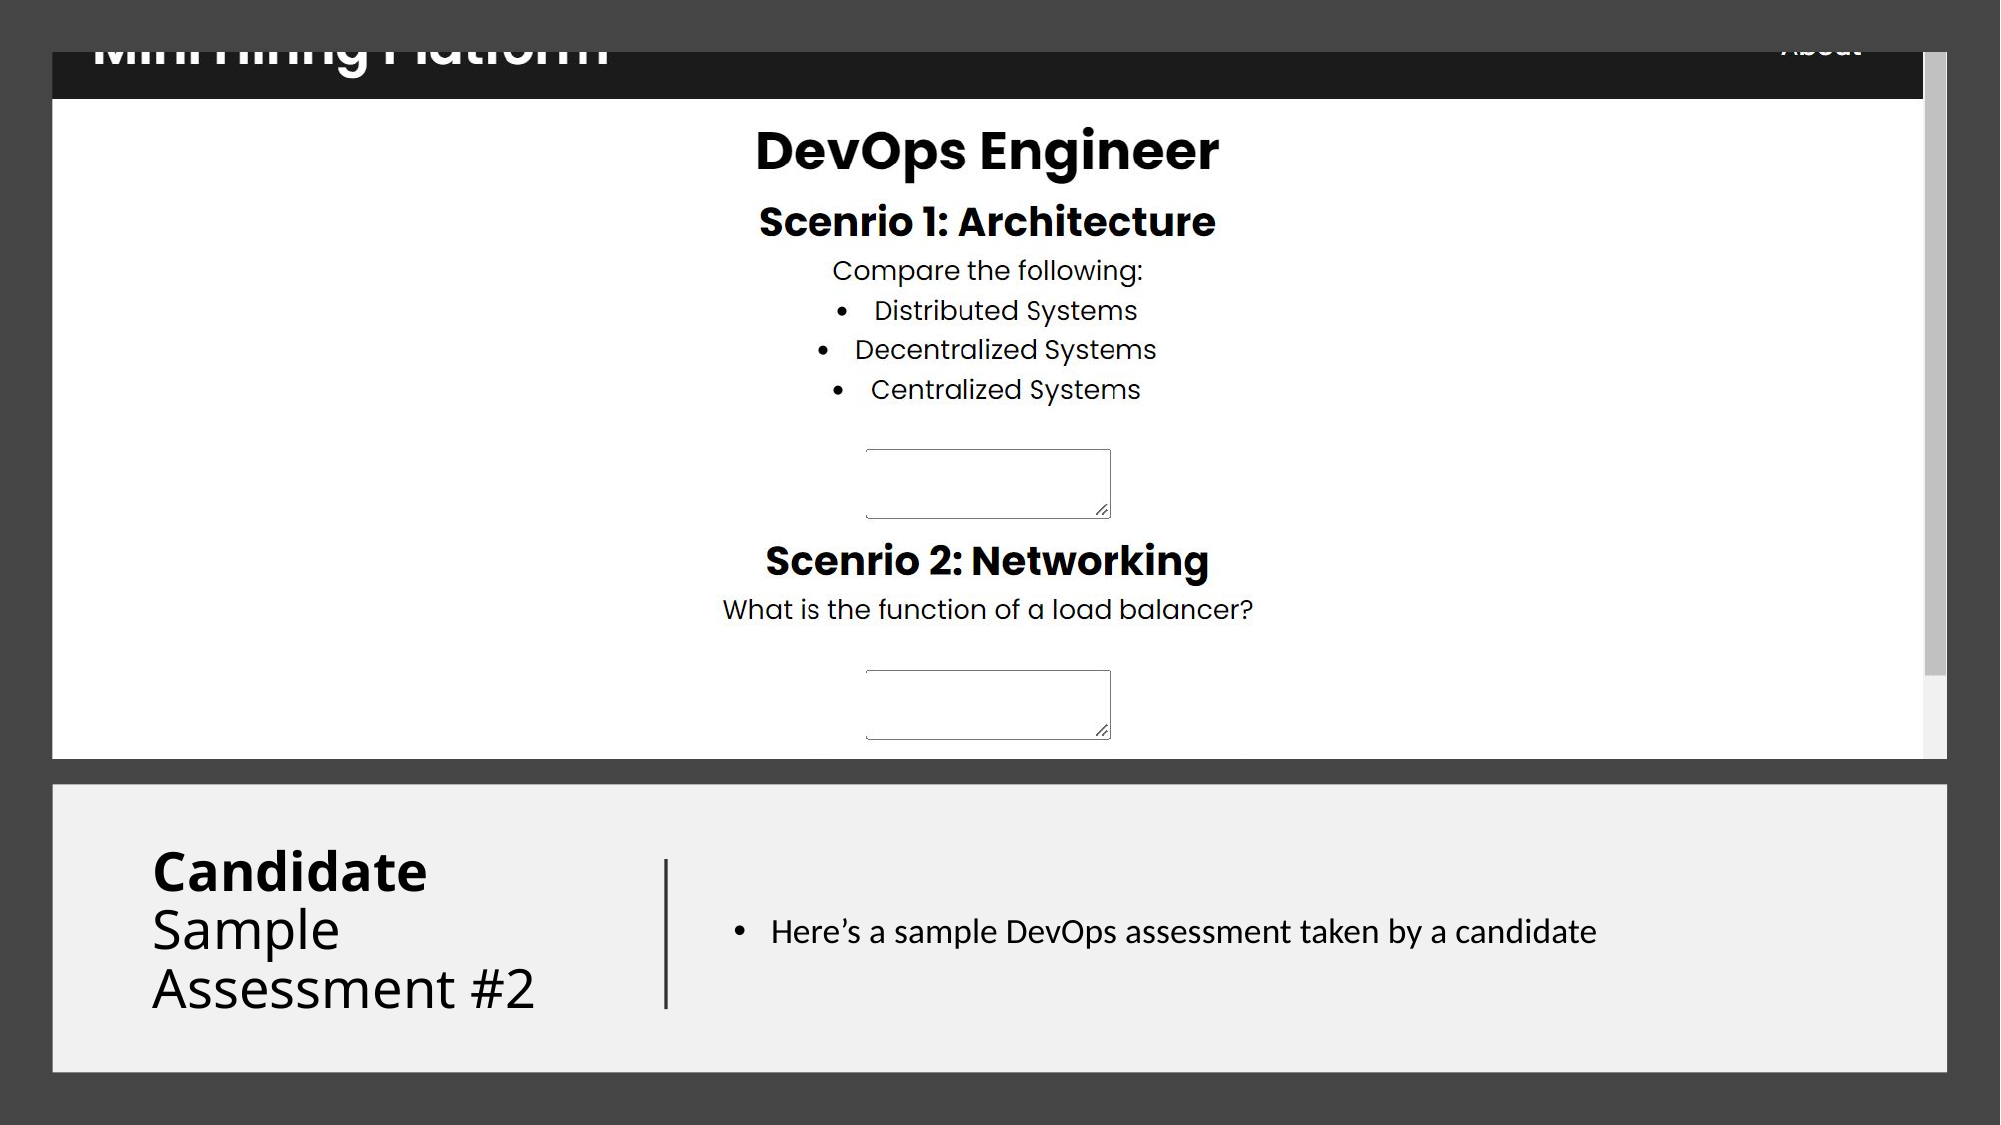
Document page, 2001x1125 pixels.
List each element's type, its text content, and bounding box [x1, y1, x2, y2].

text_box [0, 0, 2000, 1125]
title Candidate Sample Assessment #2 [138, 821, 612, 1043]
picture [52, 52, 1947, 759]
list Here’s a sample DevOps assessment taken by a candidate [718, 821, 1863, 1043]
text_box [52, 783, 1948, 1073]
